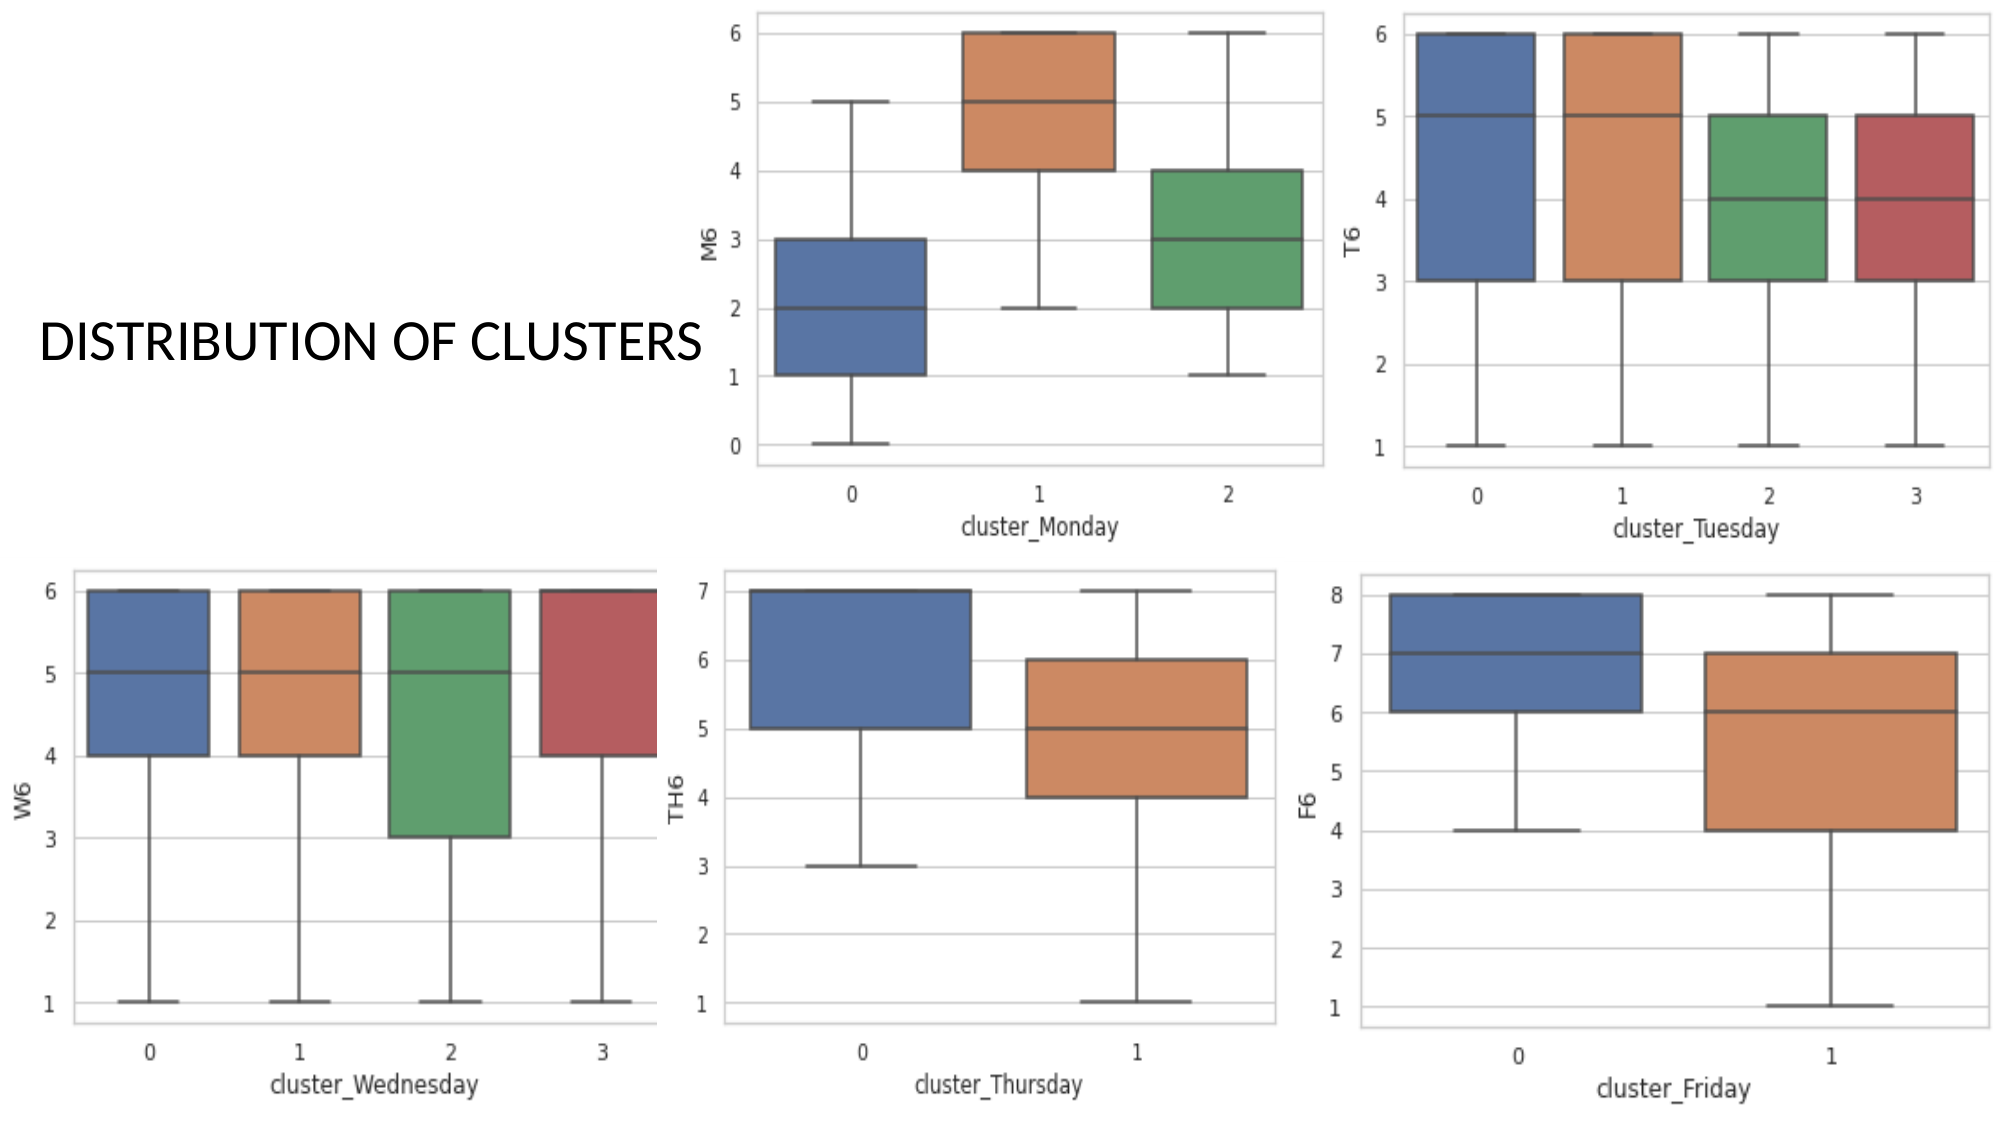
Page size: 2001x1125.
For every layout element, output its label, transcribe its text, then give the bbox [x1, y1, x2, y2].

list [688, 0, 1332, 557]
text_box DISTRIBUTION OF CLUSTERS [24, 294, 688, 380]
picture [1332, 0, 2000, 559]
picture [0, 556, 2000, 1119]
